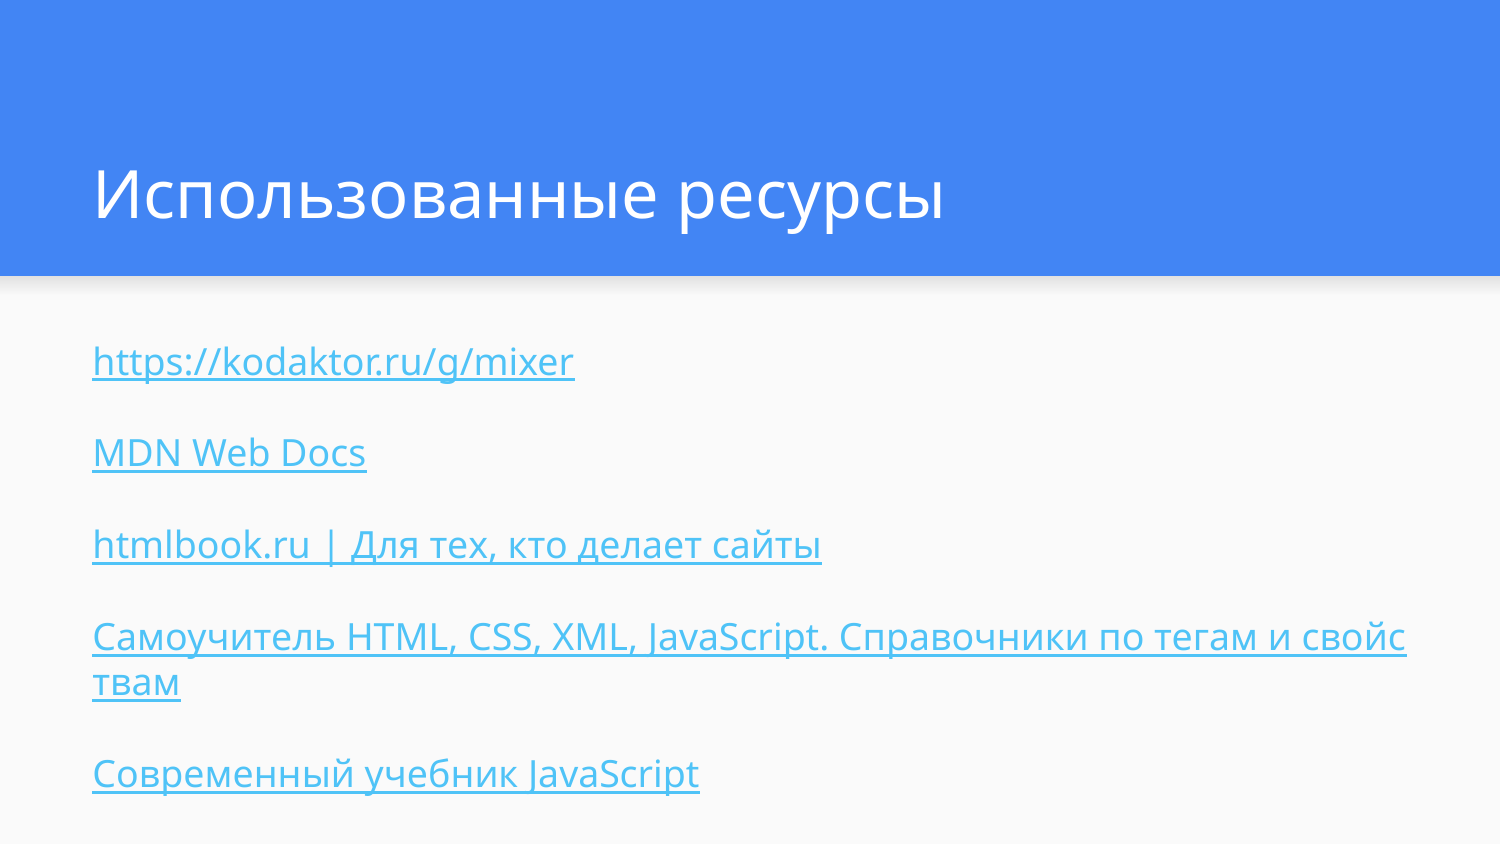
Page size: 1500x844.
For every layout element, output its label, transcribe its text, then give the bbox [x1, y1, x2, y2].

title Использованные ресурсы [77, 121, 1427, 248]
list https://kodaktor.ru/g/mixer MDN Web Docs htmlbook.ru | Для тех, кто делает сайты Самоучитель HTML, CSS, XML, JavaScript. Справочники по тегам и свойствам Современный учебник JavaScript [77, 314, 1427, 760]
